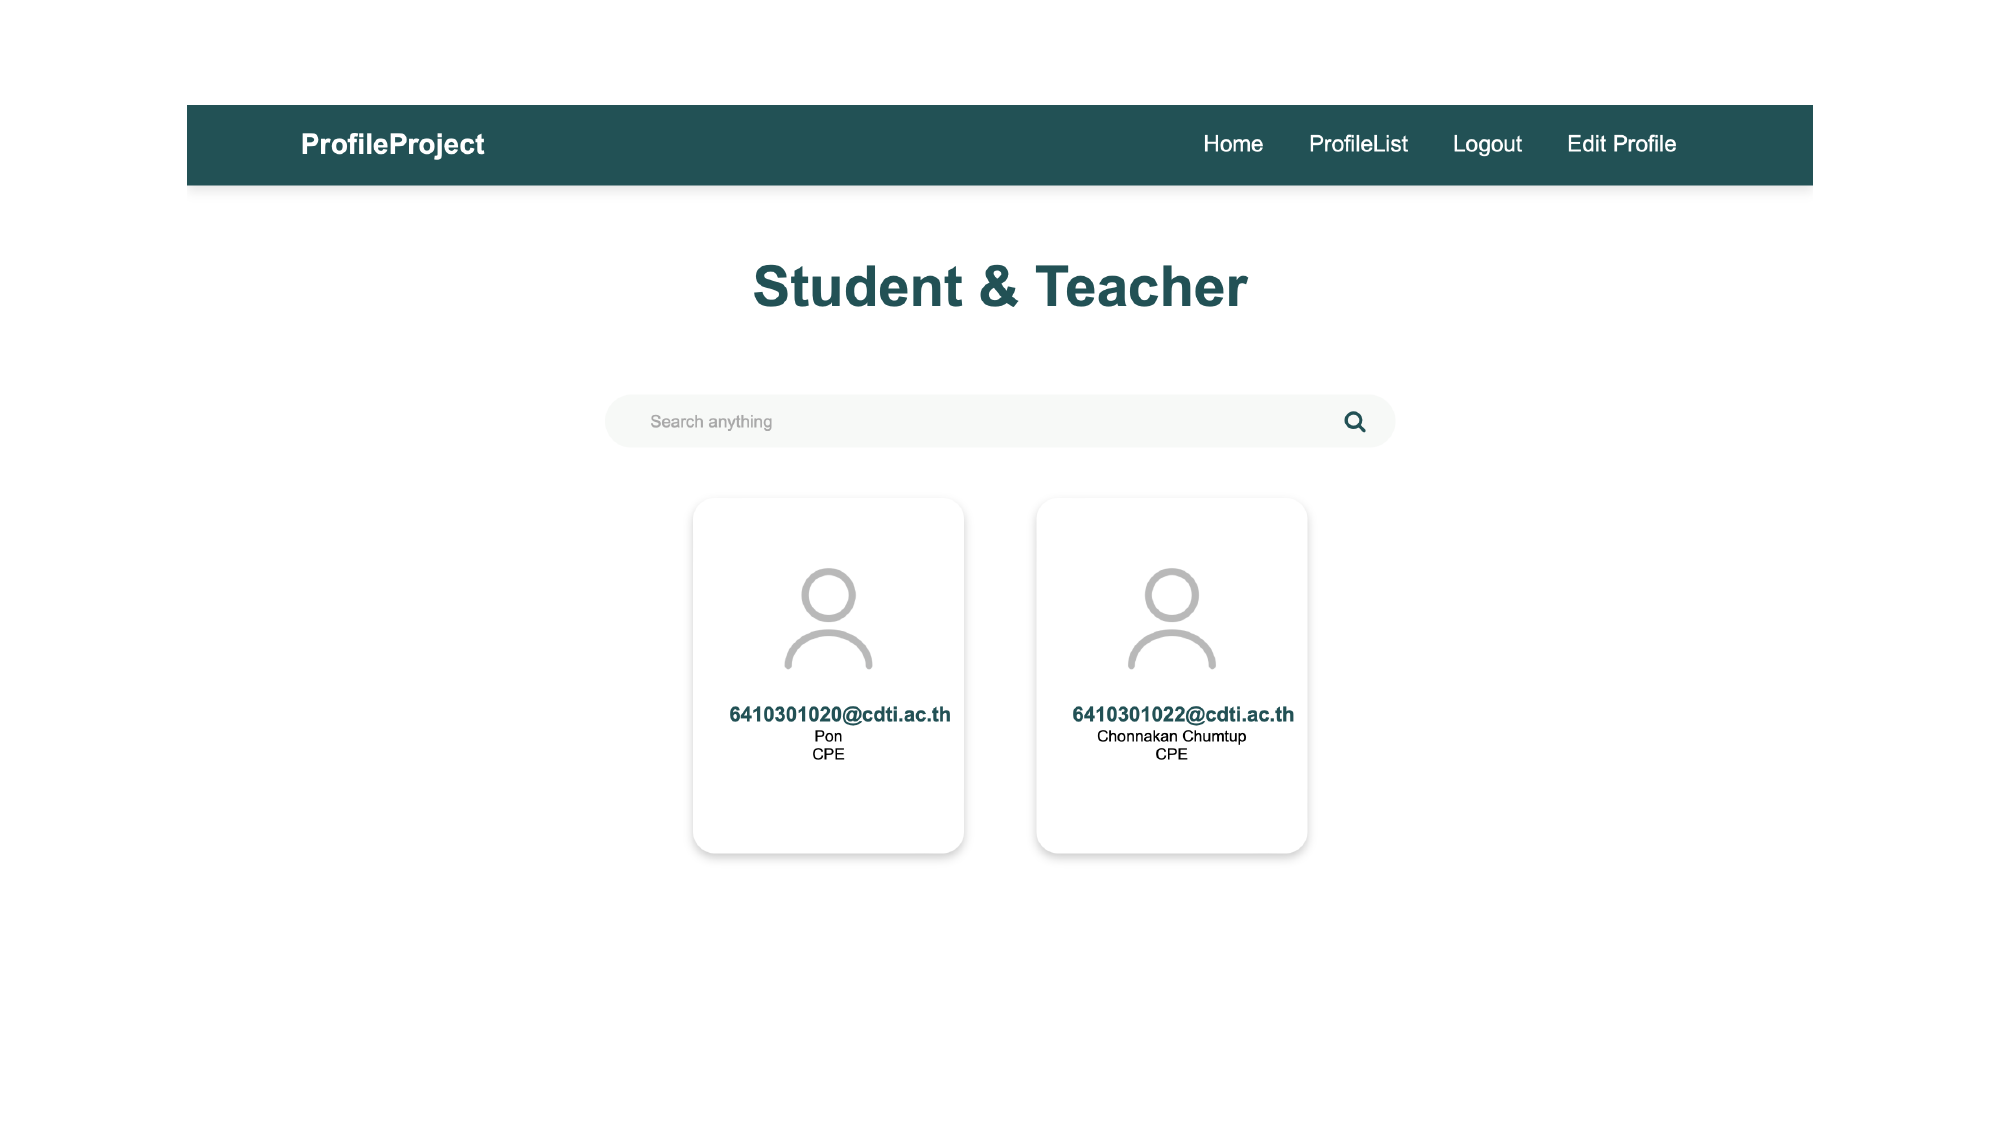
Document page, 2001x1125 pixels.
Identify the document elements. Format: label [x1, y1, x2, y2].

list [187, 105, 1813, 1020]
